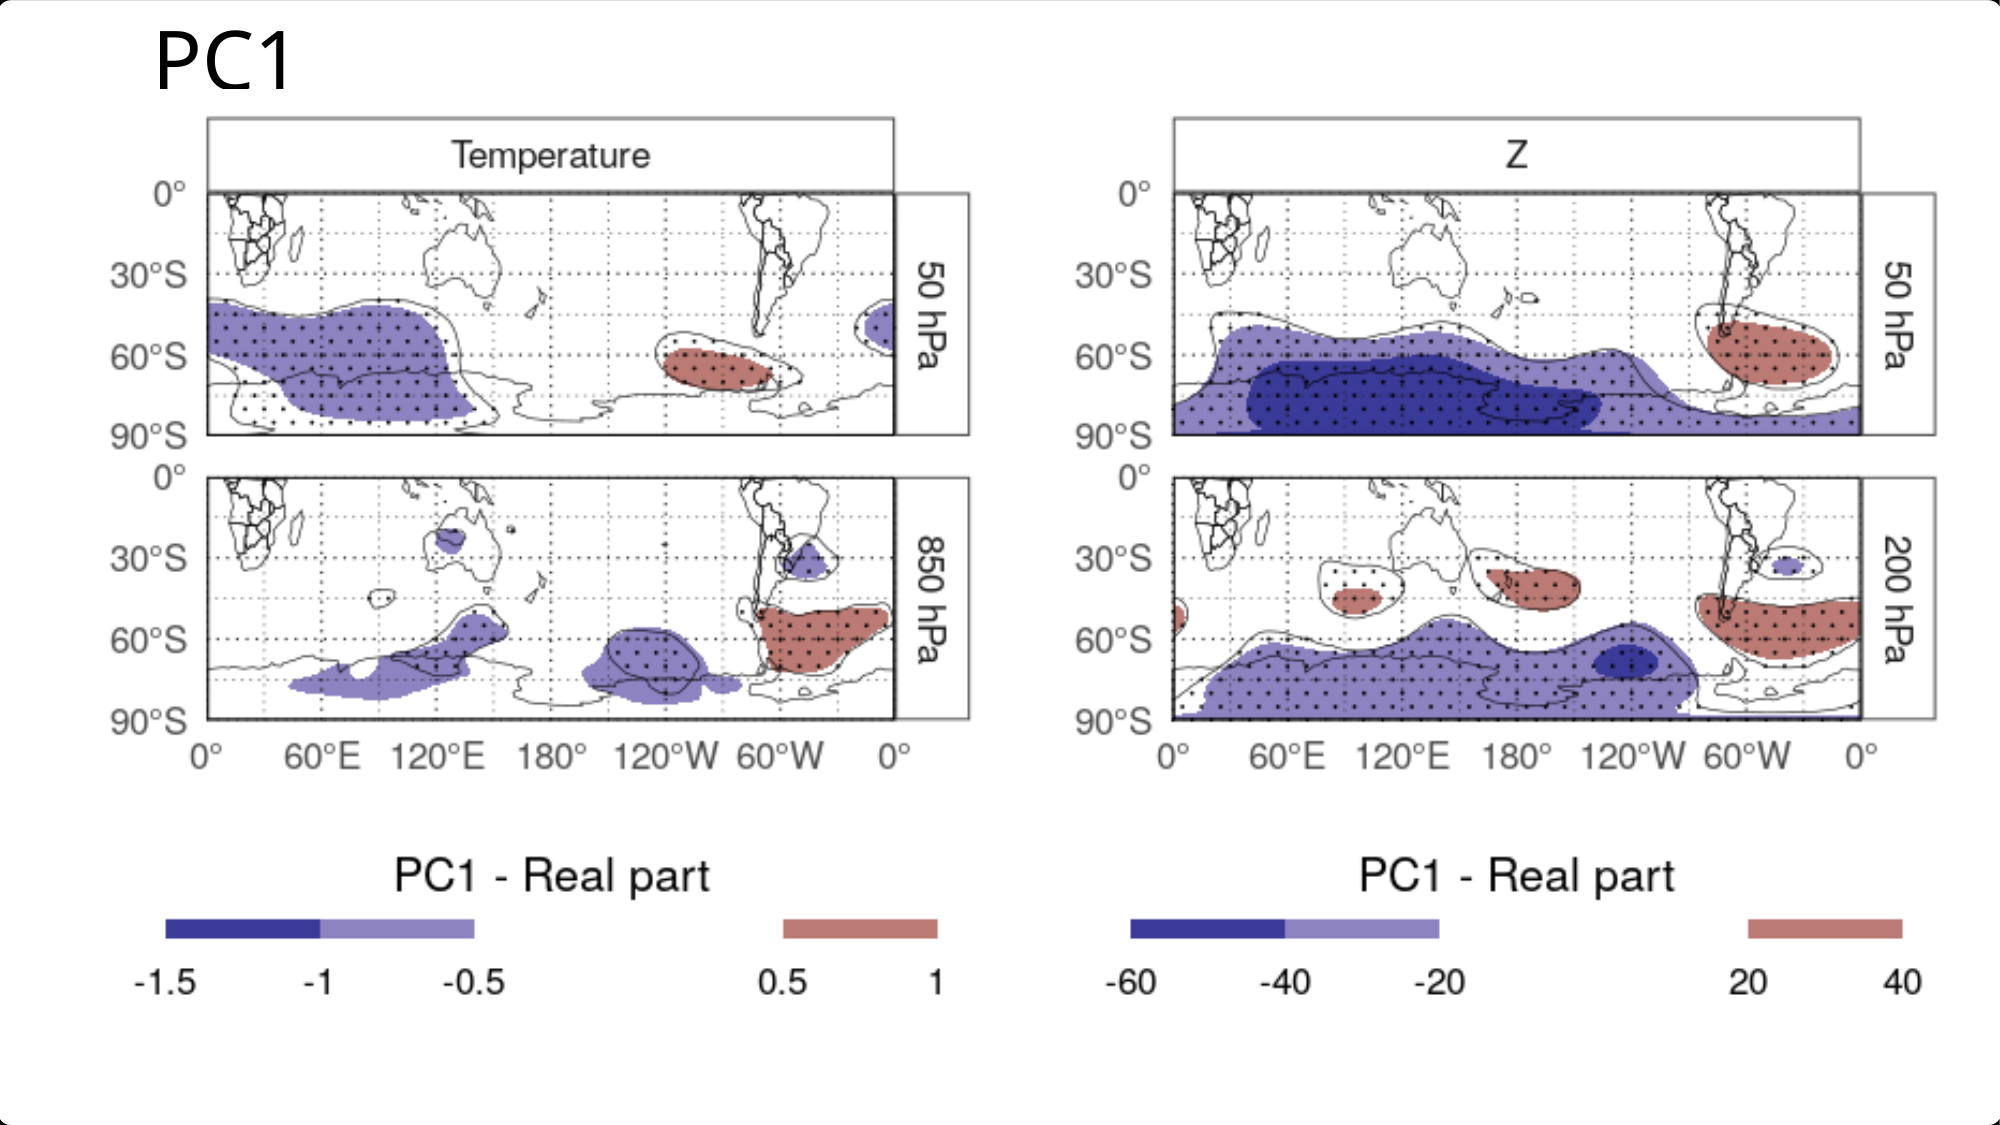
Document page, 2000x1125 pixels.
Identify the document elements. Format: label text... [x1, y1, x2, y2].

title PC1 [137, 38, 1863, 89]
picture [29, 89, 1961, 1025]
